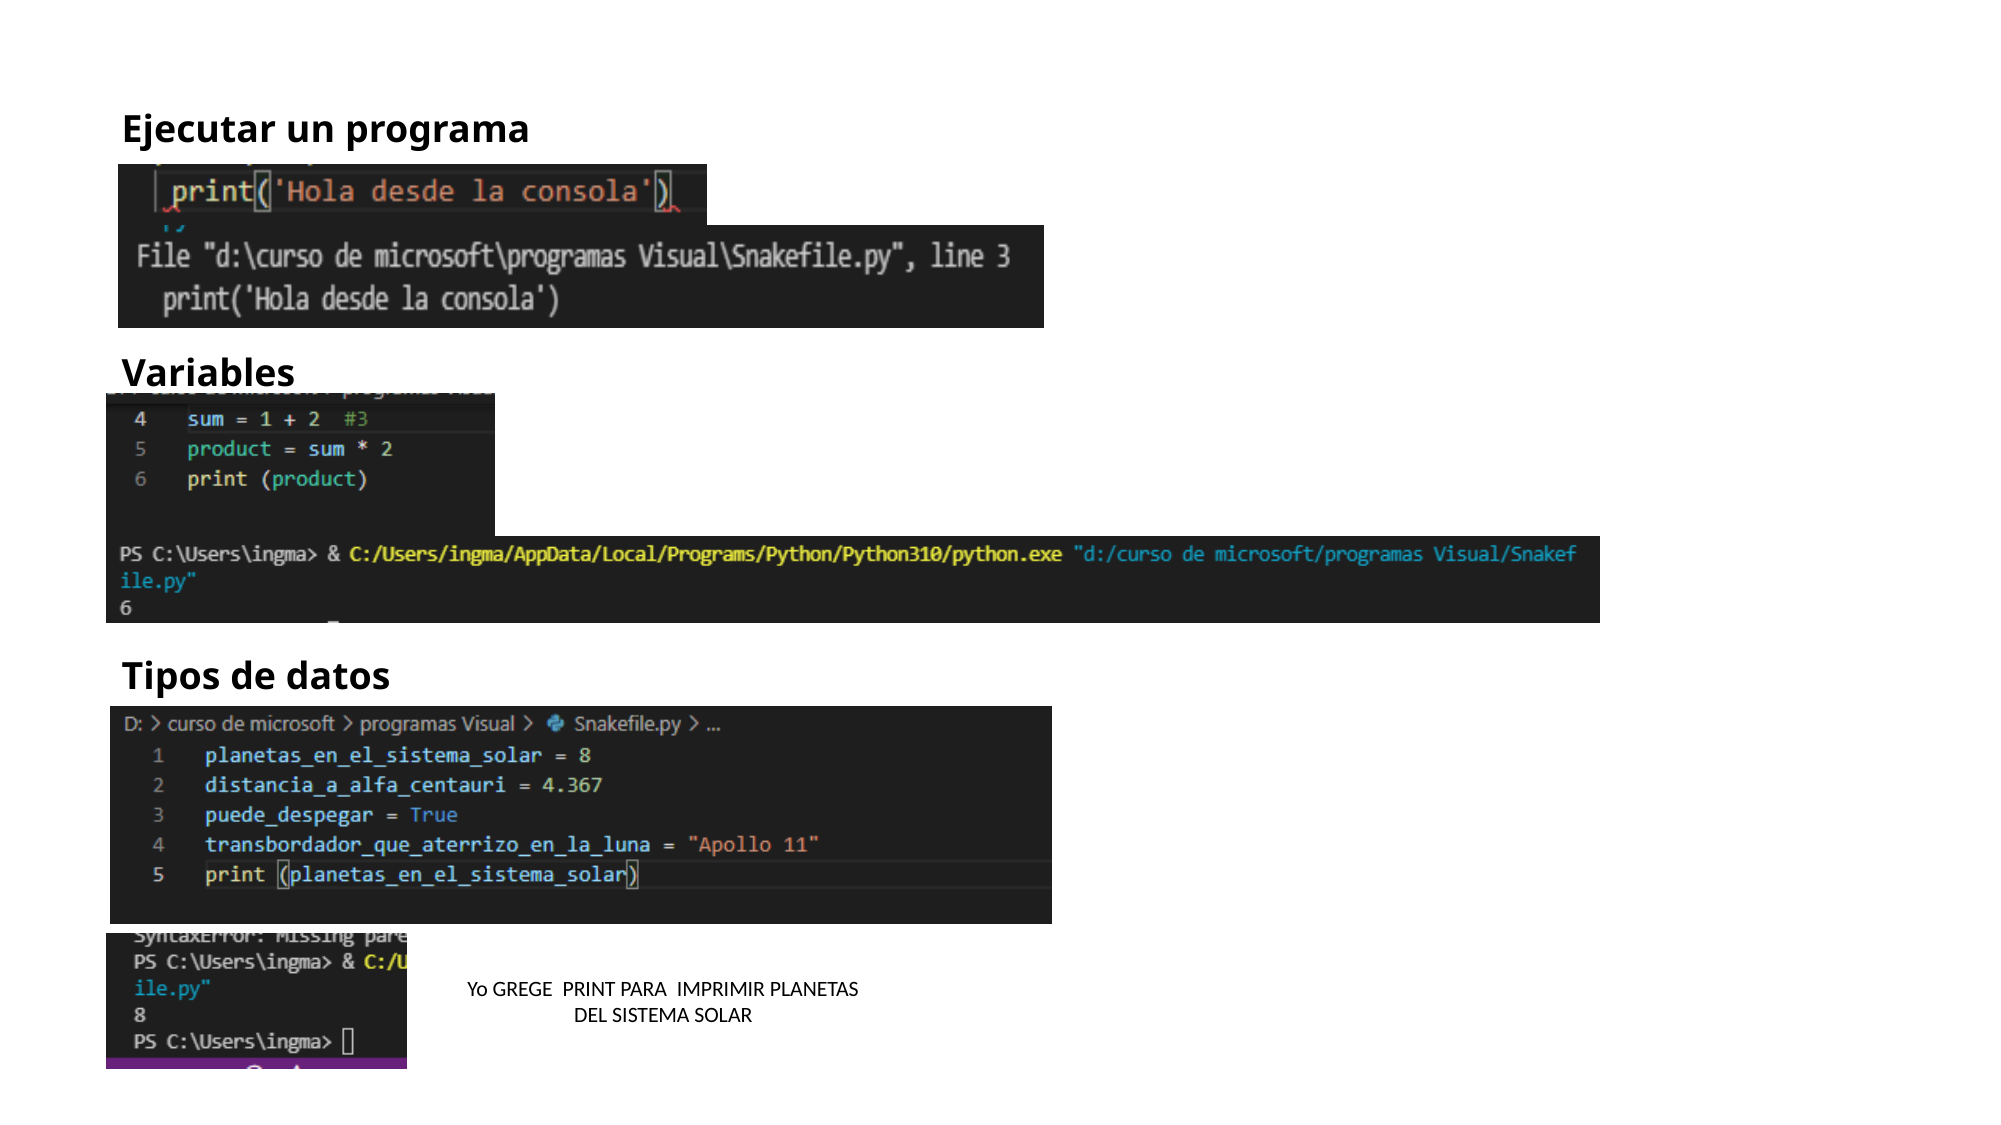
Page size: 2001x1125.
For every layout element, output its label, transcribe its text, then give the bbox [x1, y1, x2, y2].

picture [110, 706, 1052, 924]
text_box Variables [106, 341, 1107, 401]
text_box Ejecutar un programa [106, 98, 1107, 158]
picture [106, 393, 1600, 623]
picture [118, 164, 1044, 328]
text_box Yo GREGE PRINT PARA IMPRIMIR PLANETAS DEL SISTEMA SOLAR [452, 966, 880, 1035]
picture [106, 932, 407, 1069]
text_box Tipos de datos [106, 644, 1107, 705]
